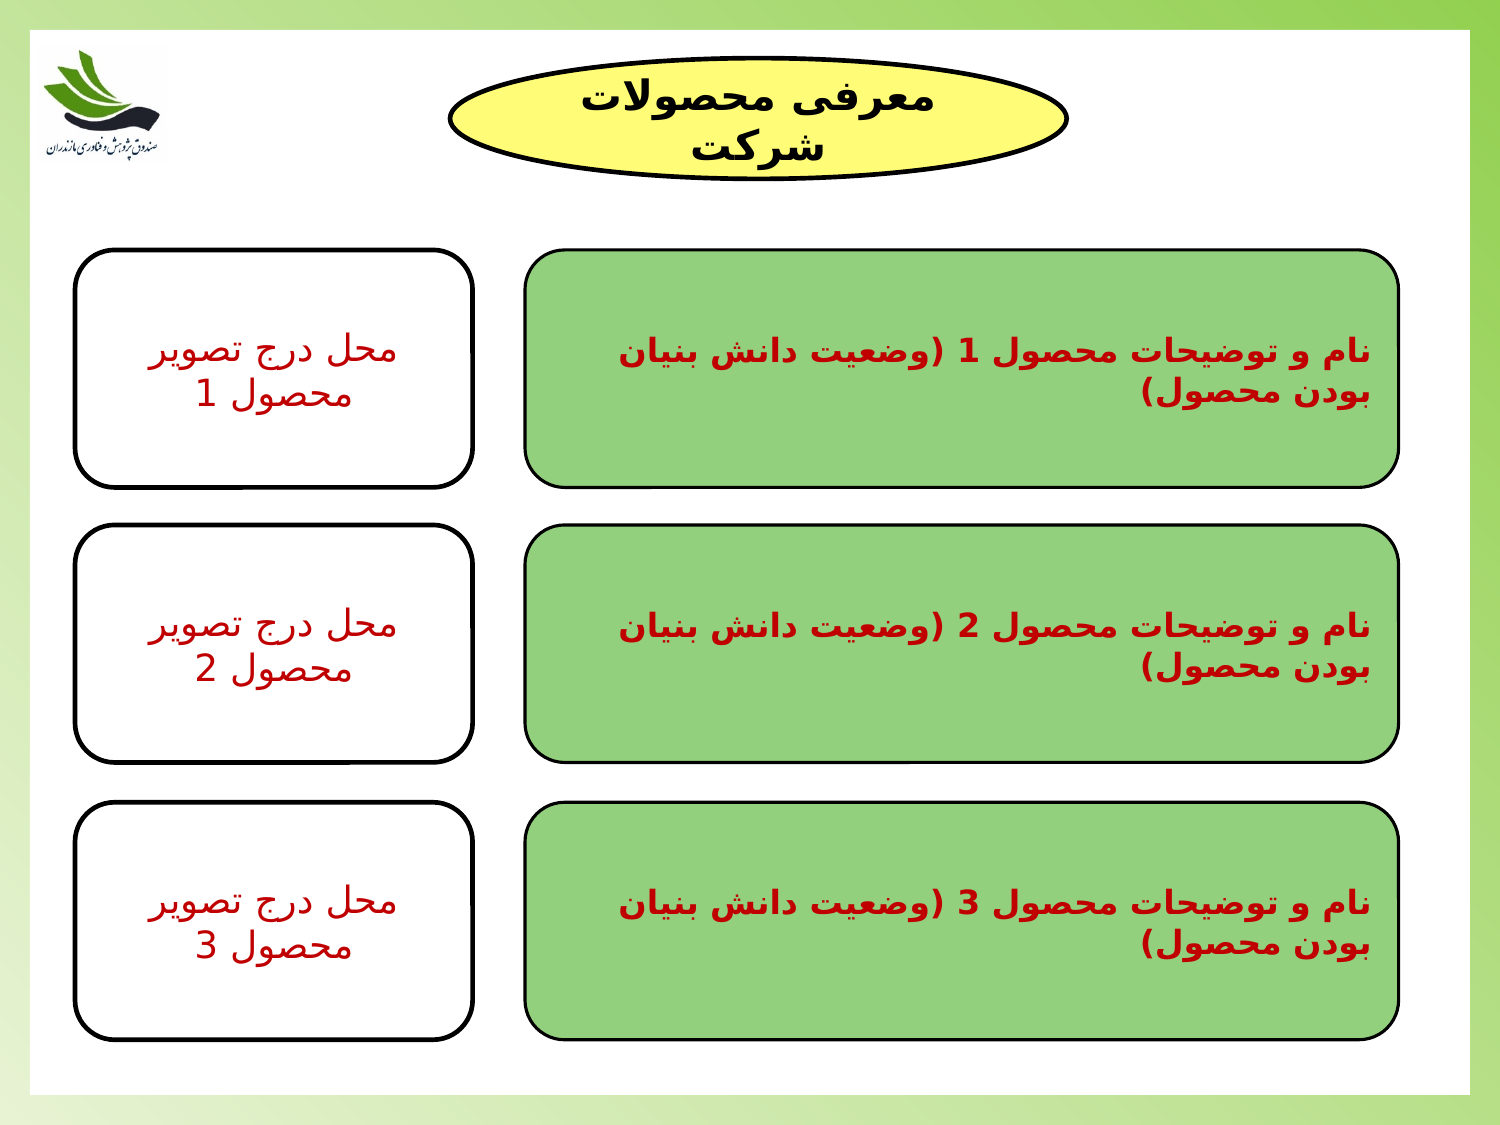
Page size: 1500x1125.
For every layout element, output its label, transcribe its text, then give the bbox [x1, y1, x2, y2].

text_box نام و توضیحات محصول 1 (وضعیت دانش بنیان بودن محصول) [523, 248, 1401, 490]
text_box نام و توضیحات محصول 3 (وضعیت دانش بنیان بودن محصول) [523, 800, 1401, 1042]
text_box محل درج تصویر محصول 3 [73, 800, 475, 1042]
picture [38, 44, 167, 163]
text_box محل درج تصویر محصول 1 [73, 248, 475, 490]
text_box نام و توضیحات محصول 2 (وضعیت دانش بنیان بودن محصول) [523, 523, 1401, 765]
text_box معرفی محصولات شرکت [448, 56, 1069, 181]
text_box محل درج تصویر محصول 2 [73, 523, 475, 765]
